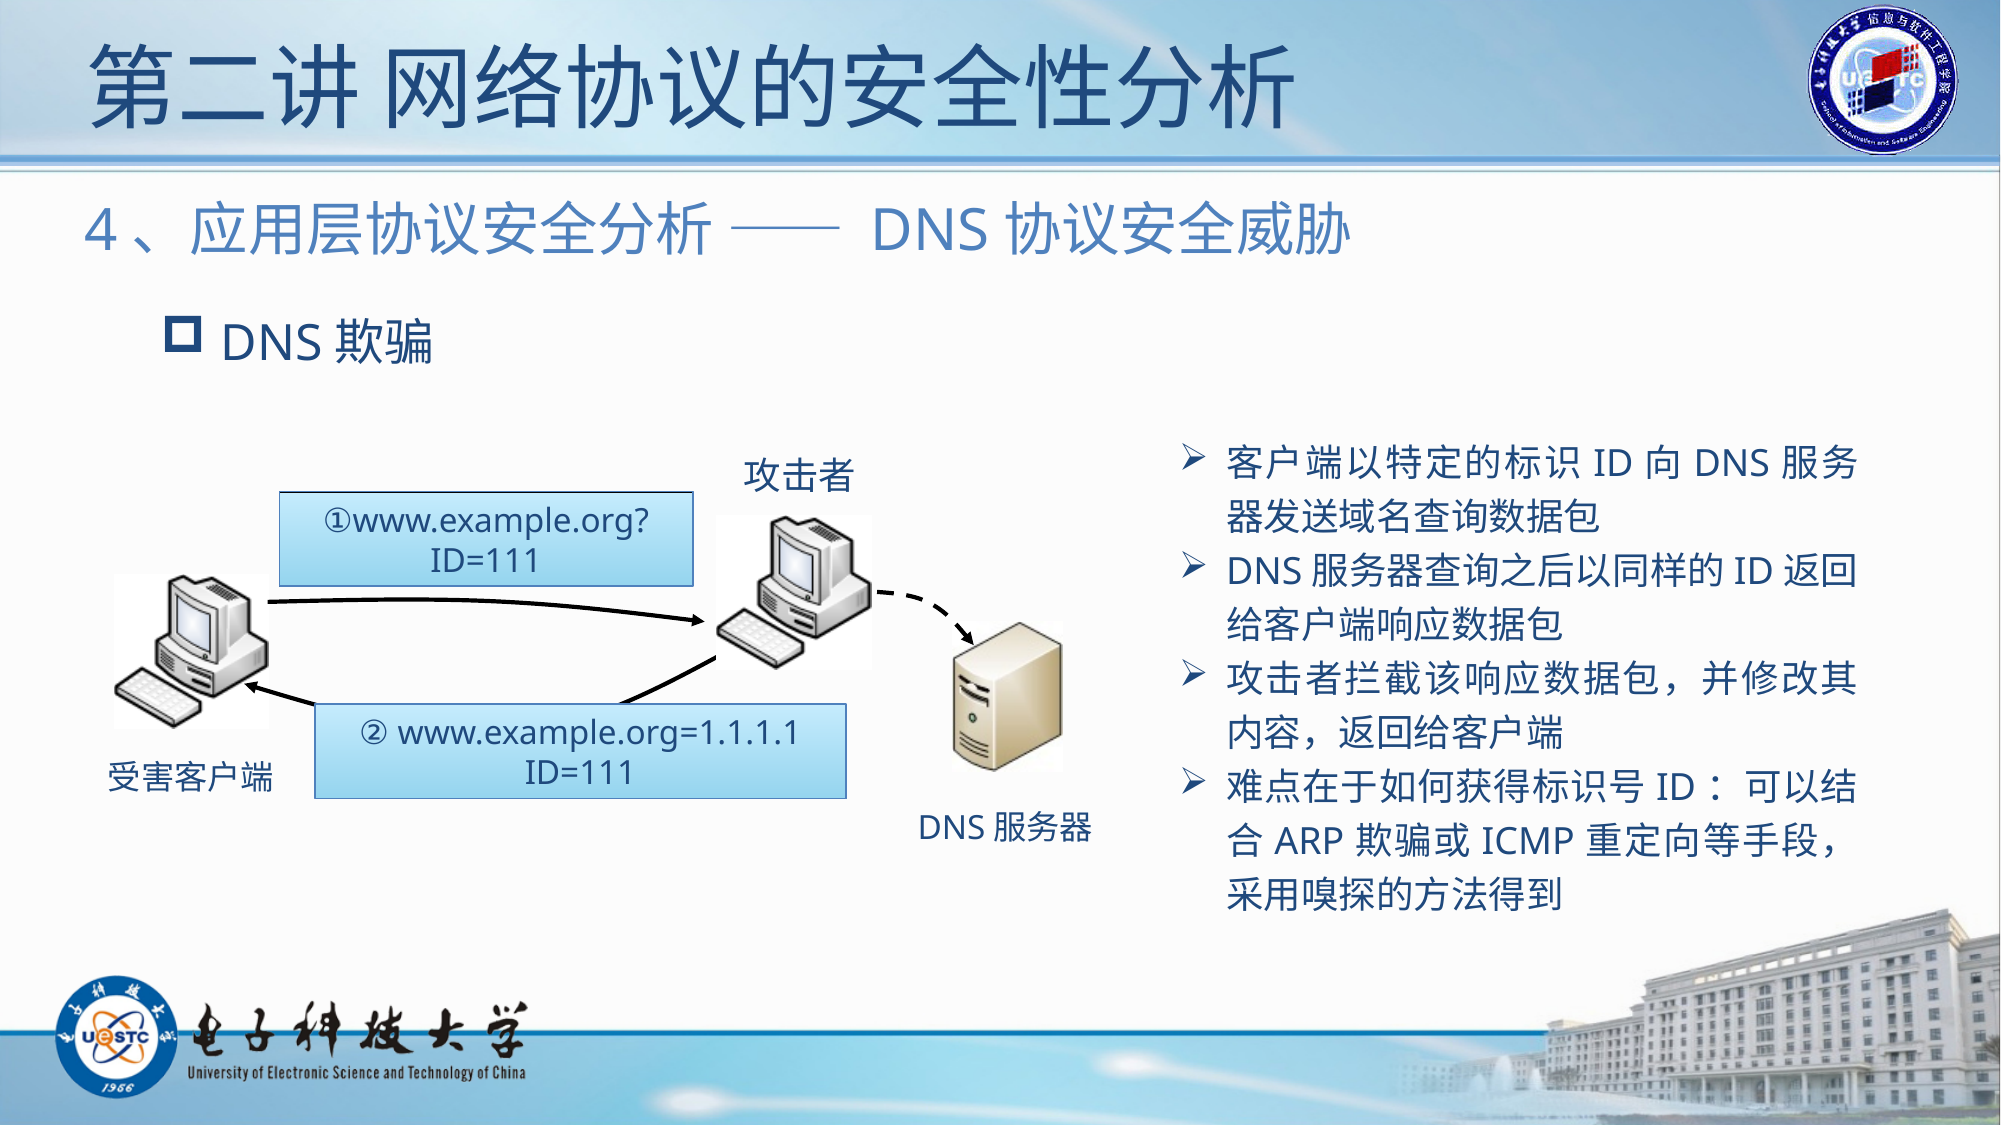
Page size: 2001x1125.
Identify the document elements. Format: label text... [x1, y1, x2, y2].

text_box 4、应用层协议安全分析 —— DNS协议安全威胁 [69, 184, 1368, 270]
list DNS欺骗 [70, 290, 1914, 965]
text_box ①www.example.org? ID=111 [279, 491, 693, 587]
text_box DNS服务器 [902, 798, 1108, 854]
text_box 客户端以特定的标识ID向DNS服务器发送域名查询数据包 DNS服务器查询之后以同样的ID返回给客户端响应数据包 攻击者拦截该响应数据包，并修改其内容，返回给客户端 难点在于如何获得标识号ID：可以结合ARP欺骗或ICMP重定向等手段，采用嗅探的方法得到 [1164, 423, 1874, 978]
text_box [877, 591, 953, 631]
text_box [273, 599, 705, 627]
text_box [273, 650, 711, 705]
picture [0, 0, 2001, 1125]
text_box 攻击者 [729, 444, 872, 504]
text_box ② www.example.org=1.1.1.1 ID=111 [314, 704, 847, 799]
title 第二讲 网络协议的安全性分析 [70, 12, 1725, 159]
text_box 受害客户端 [93, 749, 290, 804]
